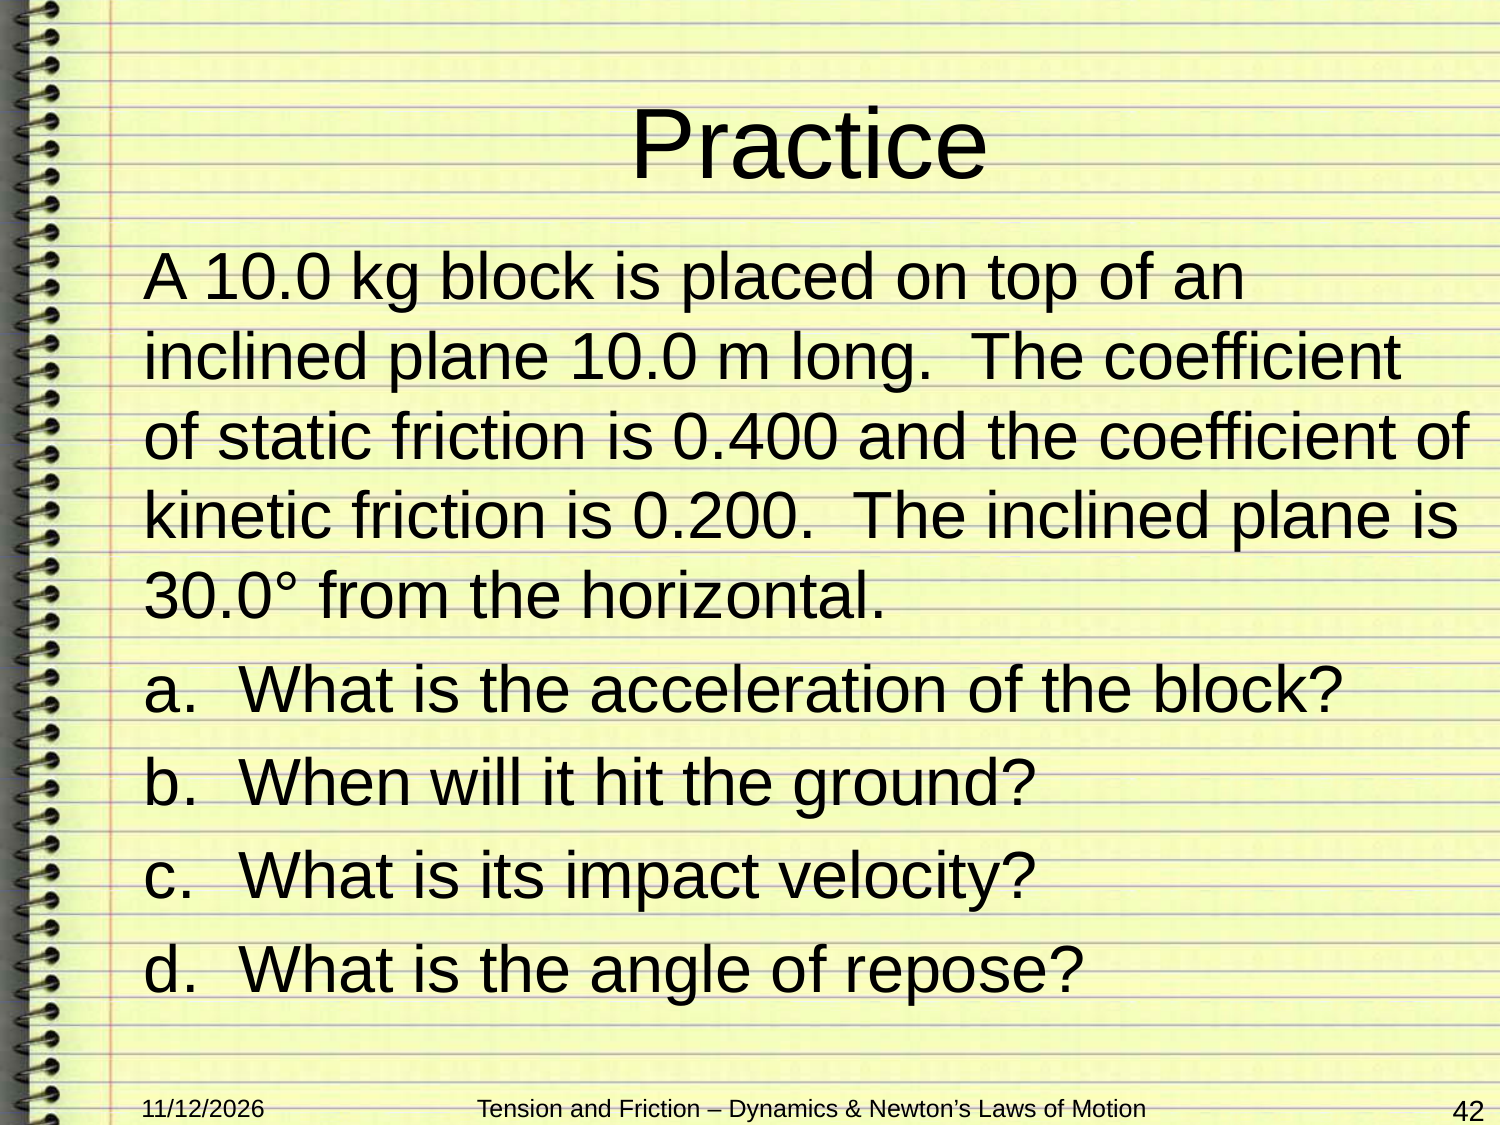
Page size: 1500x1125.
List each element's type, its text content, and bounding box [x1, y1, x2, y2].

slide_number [126, 1084, 477, 1125]
title Practice [128, 44, 1492, 224]
picture [0, 0, 1500, 1125]
list A 10.0 kg block is placed on top of an inclined plane 10.0 m long. The coefficient of static friction is 0.400 and the coefficient of kinetic friction is 0.200. The inclined plane is 30.0° from the horizontal. What is the acceleration of the block? When will it hit the ground? What is its impact velocity? What is the angle of repose? [128, 224, 1492, 1063]
slide_number 42 [1149, 1084, 1500, 1125]
footer Tension and Friction – Dynamics & Newton’s Laws of Motion [324, 1084, 1149, 1123]
